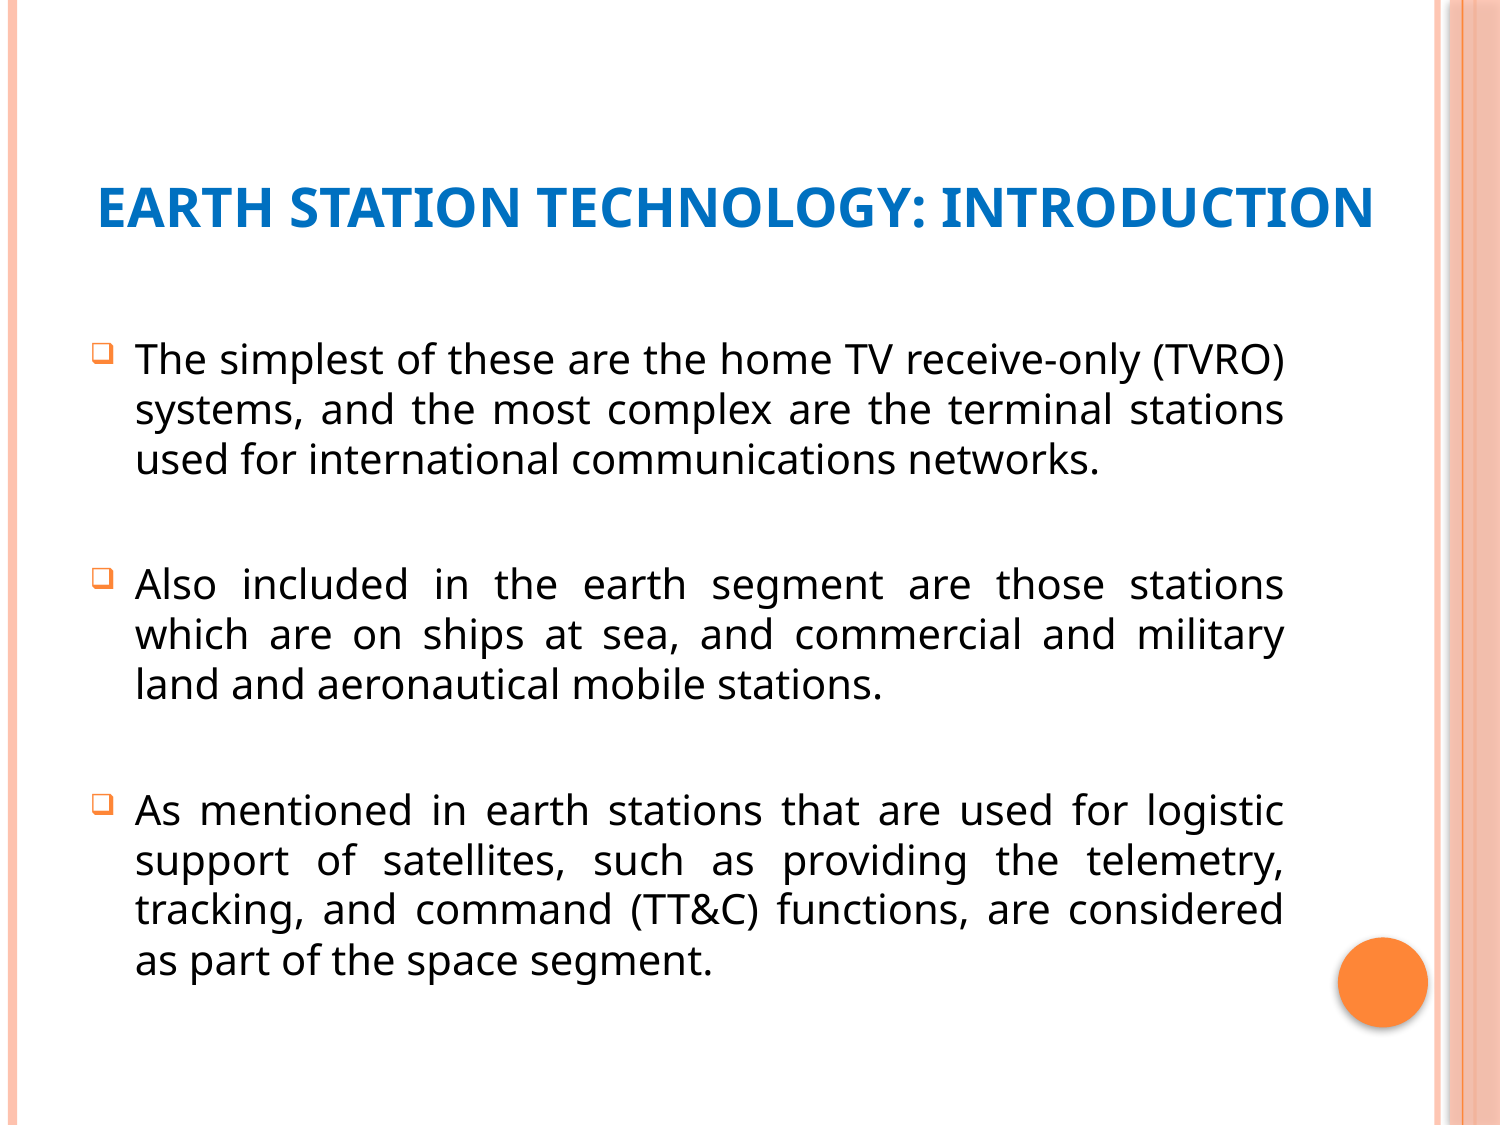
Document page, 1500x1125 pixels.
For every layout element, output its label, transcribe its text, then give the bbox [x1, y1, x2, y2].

list The simplest of these are the home TV receive-only (TVRO) systems, and the most complex are the terminal stations used for international communications networks. Also included in the earth segment are those stations which are on ships at sea, and commercial and military land and aeronautical mobile stations. As mentioned in earth stations that are used for logistic support of satellites, such as providing the telemetry, tracking, and command (TT&C) functions, are considered as part of the space segment. [75, 262, 1300, 1062]
title Earth Station Technology: Introduction [82, 105, 1432, 247]
